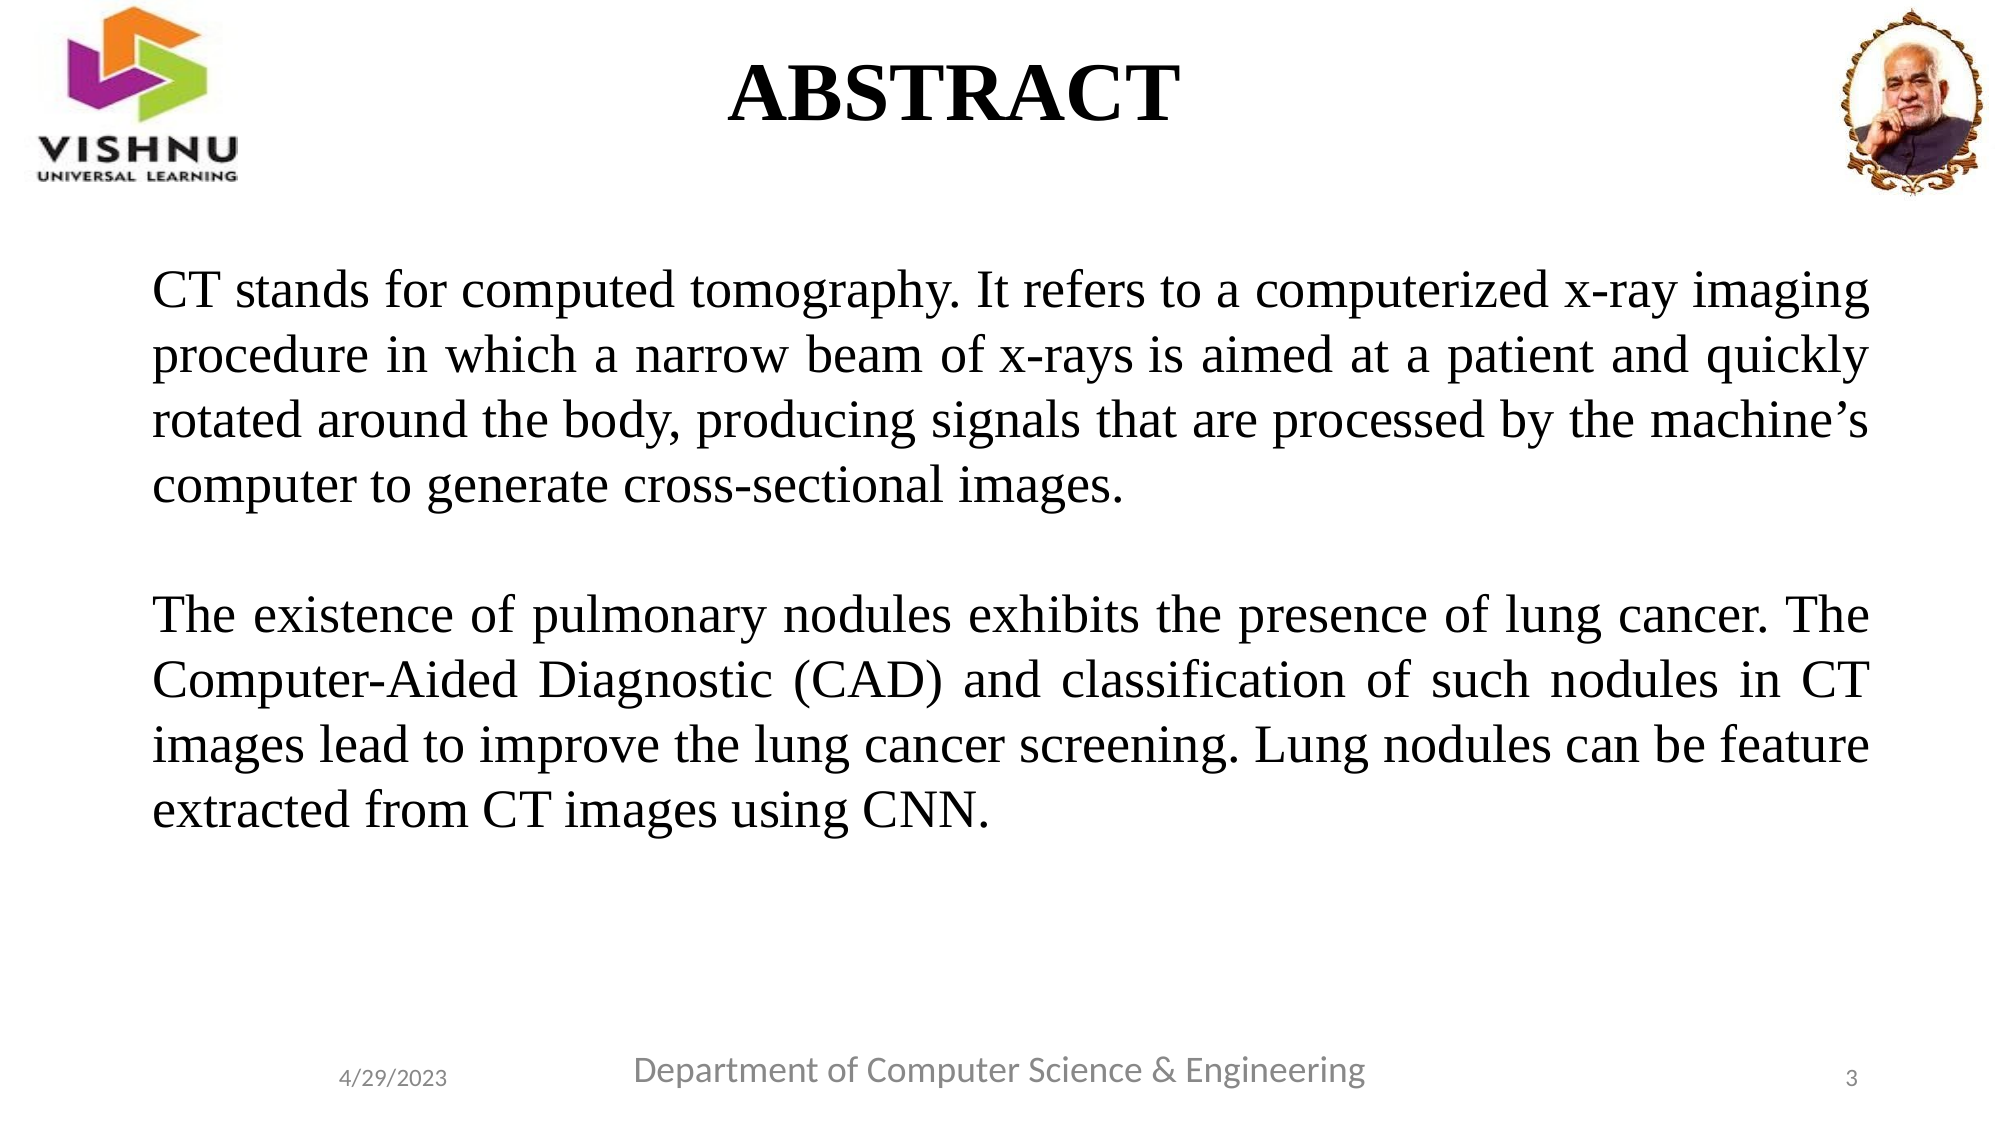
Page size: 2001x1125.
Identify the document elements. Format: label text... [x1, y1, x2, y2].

picture [24, 0, 238, 182]
picture [1832, 0, 1996, 202]
slide_number 3 [1839, 1060, 1890, 1125]
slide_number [336, 1060, 462, 1125]
footer Department of Computer Science & Engineering [630, 1044, 1370, 1125]
title ABSTRACT [725, 34, 1275, 225]
text_box CT stands for computed tomography. It refers to a computerized x-ray imaging procedure in which a narrow beam of x-rays is aimed at a patient and quickly rotated around the body, producing signals that are processed by the machine’s computer to generate cross-sectional images. The existence of pulmonary nodules exhibits the presence of lung cancer. The Computer-Aided Diagnostic (CAD) and classification of such nodules in CT images lead to improve the lung cancer screening. Lung nodules can be feature extracted from CT images using CNN. [137, 246, 1888, 846]
